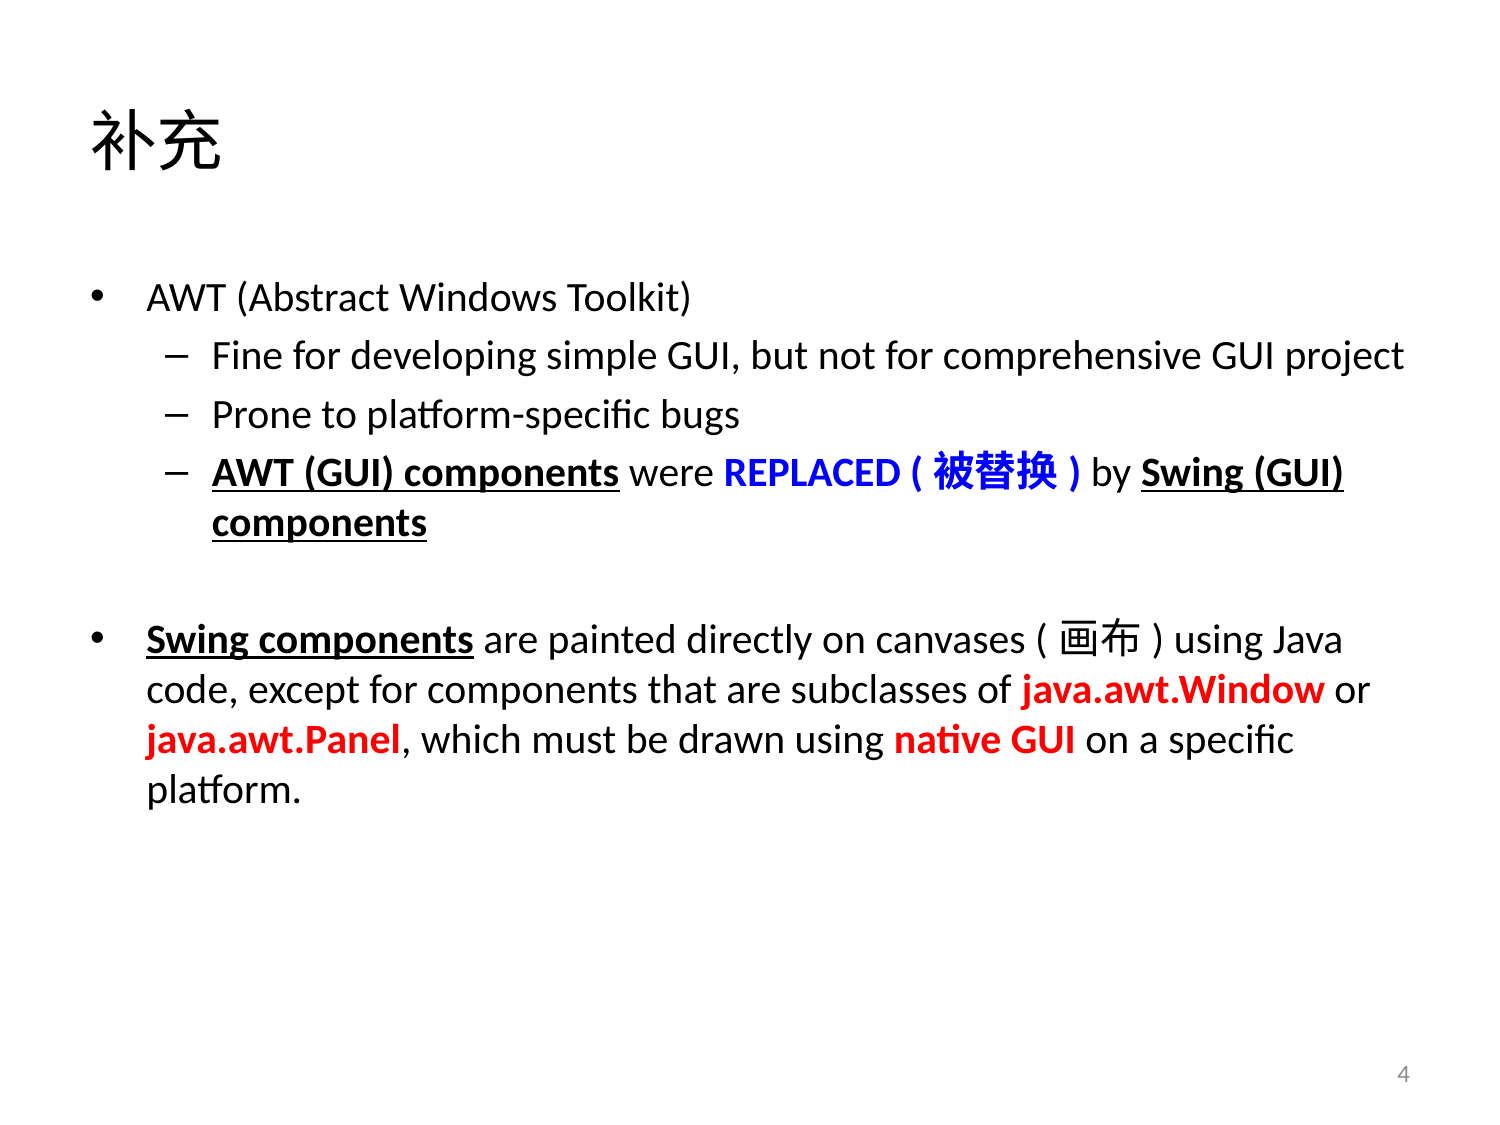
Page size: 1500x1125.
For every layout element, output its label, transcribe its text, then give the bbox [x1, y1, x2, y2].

list AWT (Abstract Windows Toolkit) Fine for developing simple GUI, but not for comprehensive GUI project Prone to platform-specific bugs AWT (GUI) components were REPLACED (被替换) by Swing (GUI) components Swing components are painted directly on canvases (画布) using Java code, except for components that are subclasses of java.awt.Window or java.awt.Panel, which must be drawn using native GUI on a specific platform. [75, 262, 1425, 1005]
title 补充 [75, 45, 1425, 233]
slide_number 4 [1074, 1042, 1425, 1103]
